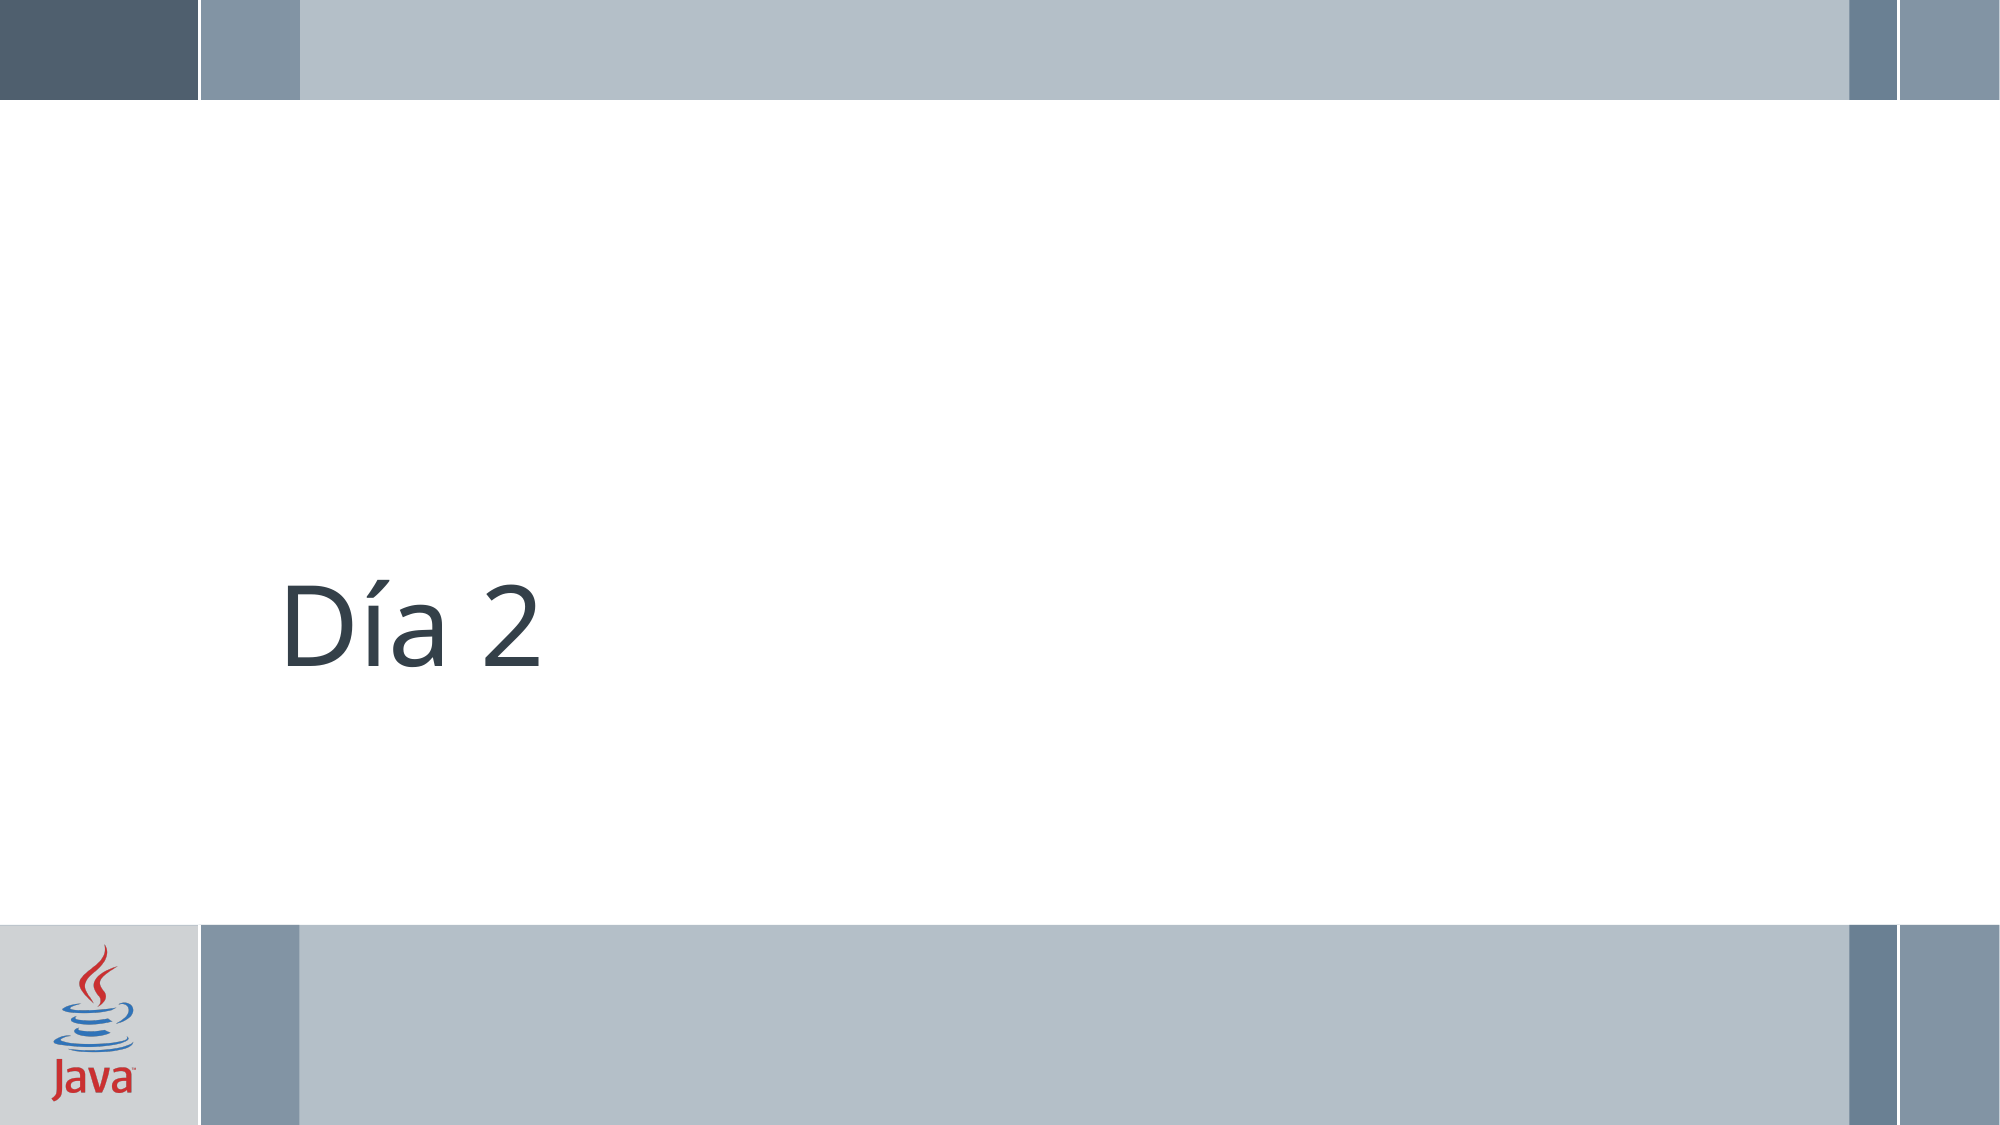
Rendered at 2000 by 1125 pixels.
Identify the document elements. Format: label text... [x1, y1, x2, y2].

title Día 2 [262, 262, 1622, 698]
picture [16, 942, 177, 1103]
